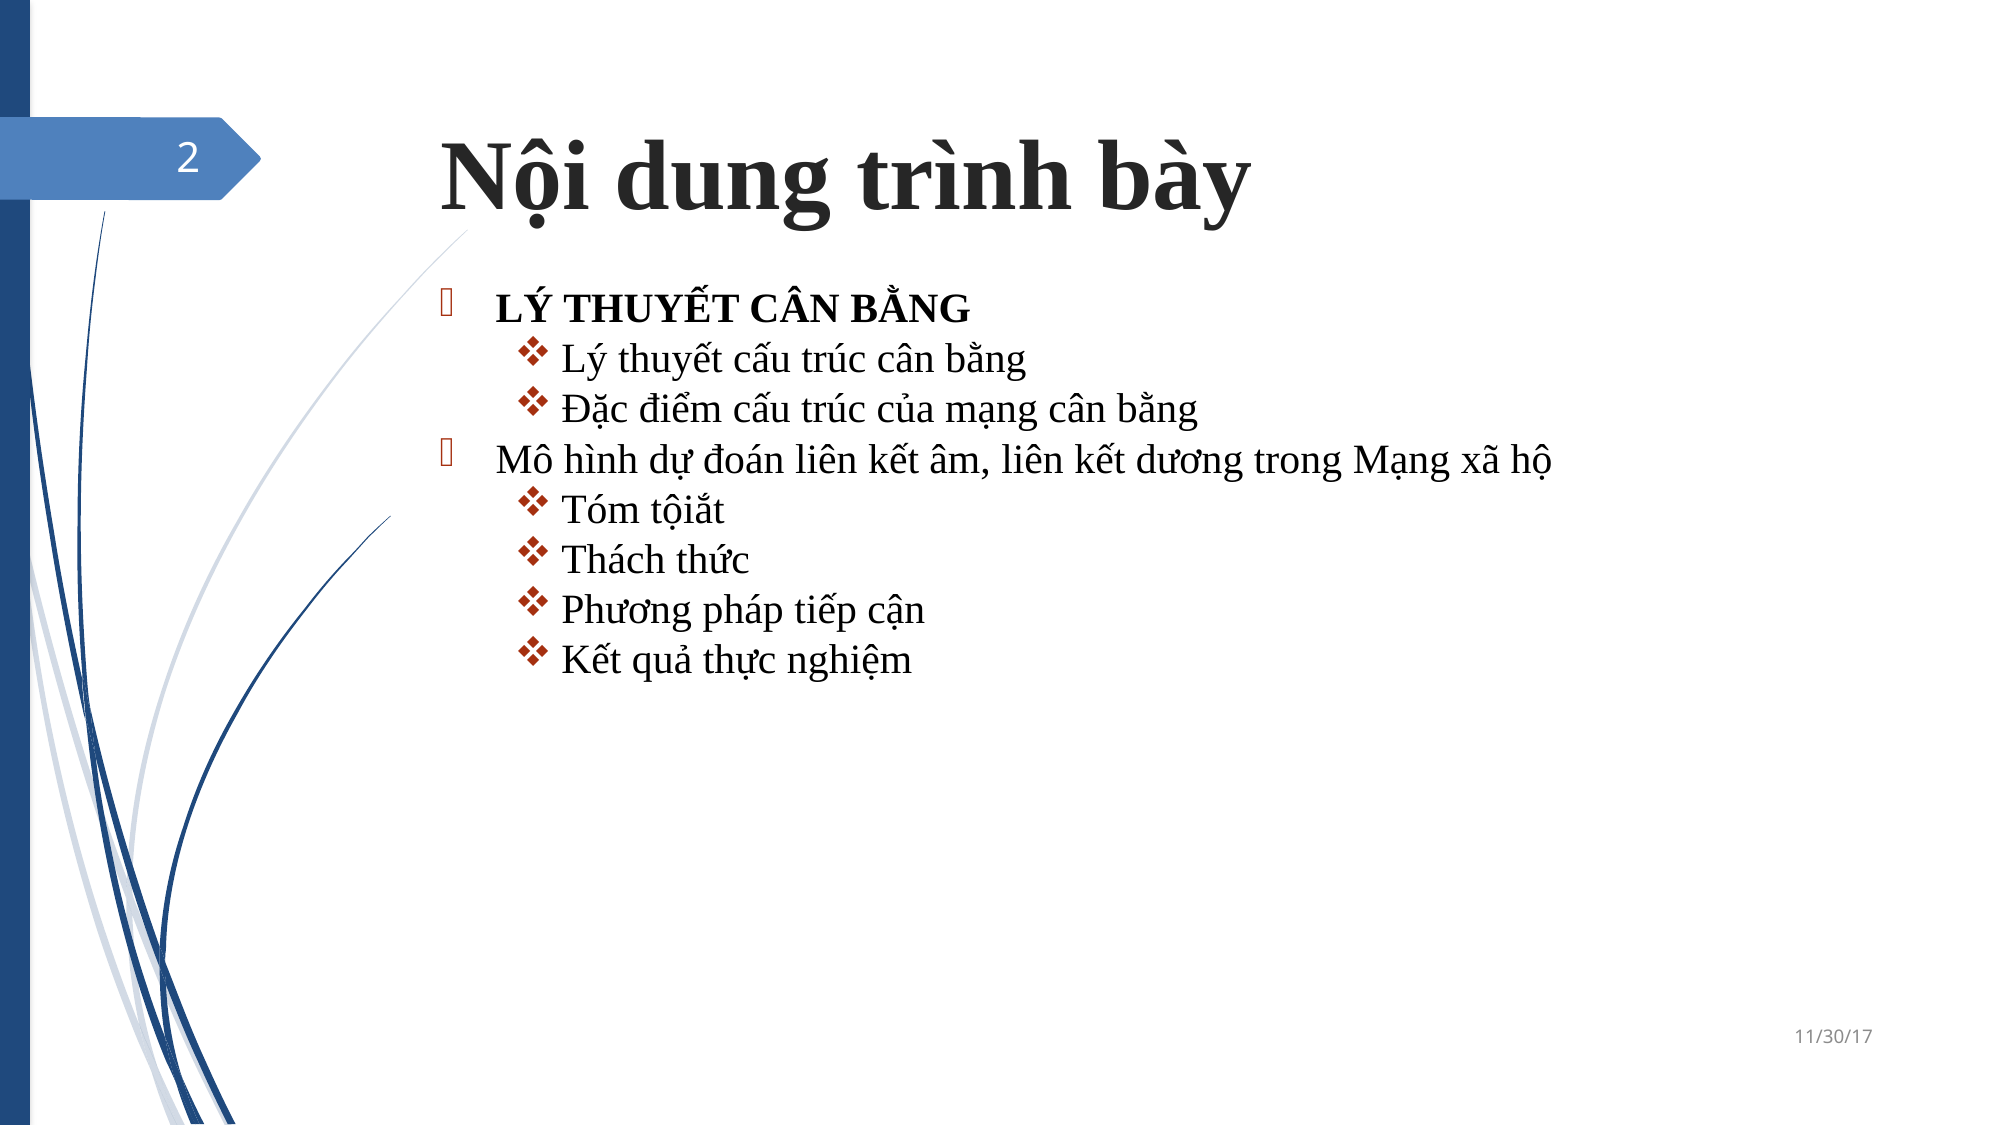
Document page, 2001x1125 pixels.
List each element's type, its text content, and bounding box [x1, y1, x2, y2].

text_box Nội dung trình bày [425, 102, 1888, 273]
text_box LÝ THUYẾT CÂN BẰNG Lý thuyết cấu trúc cân bằng Đặc điểm cấu trúc của mạng cân bằng Mô hình dự đoán liên kết âm, liên kết dương trong Mạng xã hộ Tóm tộiắt Thách thức Phương pháp tiếp cận Kết quả thực nghiệm [424, 273, 1888, 1023]
text_box <number> [87, 129, 216, 189]
text_box 11/30/17 [1699, 1005, 1888, 1067]
